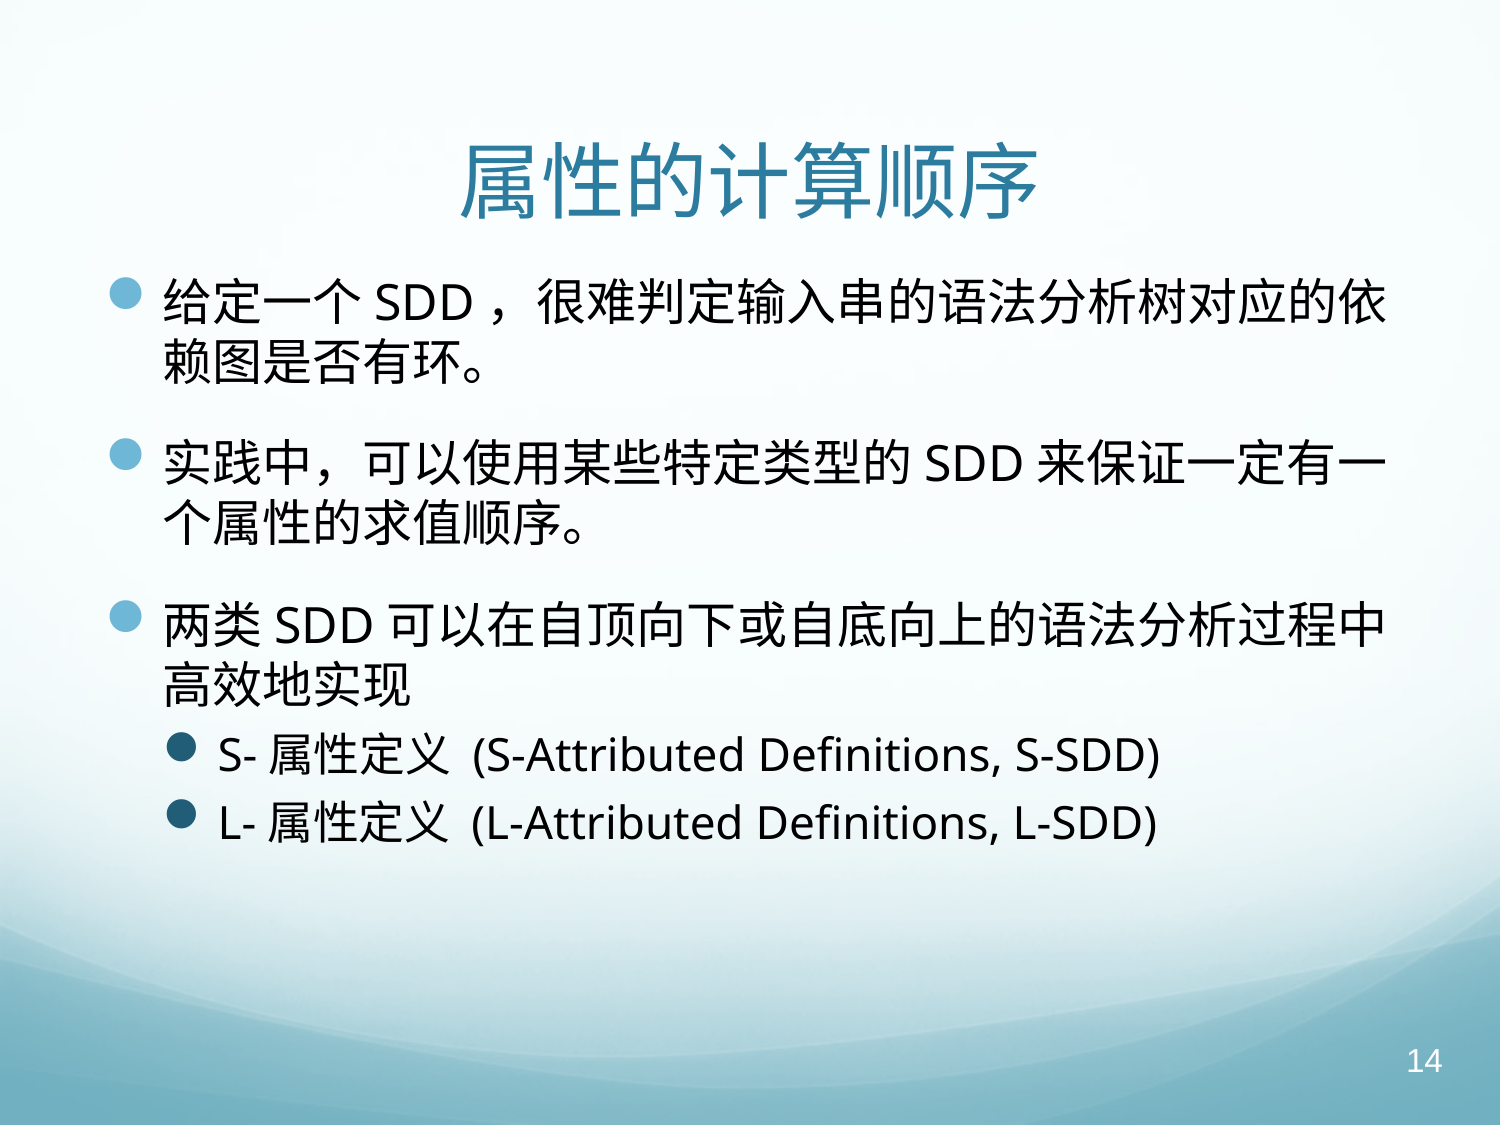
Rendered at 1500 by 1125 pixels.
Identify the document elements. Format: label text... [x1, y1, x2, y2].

list 给定一个SDD，很难判定输入串的语法分析树对应的依赖图是否有环。 实践中，可以使用某些特定类型的SDD来保证一定有一个属性的求值顺序。 两类SDD可以在自顶向下或自底向上的语法分析过程中高效地实现 S-属性定义 (S-Attributed Definitions, S-SDD) L-属性定义 (L-Attributed Definitions, L-SDD) [90, 262, 1410, 975]
slide_number 14 [1295, 1029, 1459, 1090]
title 属性的计算顺序 [90, 17, 1410, 237]
